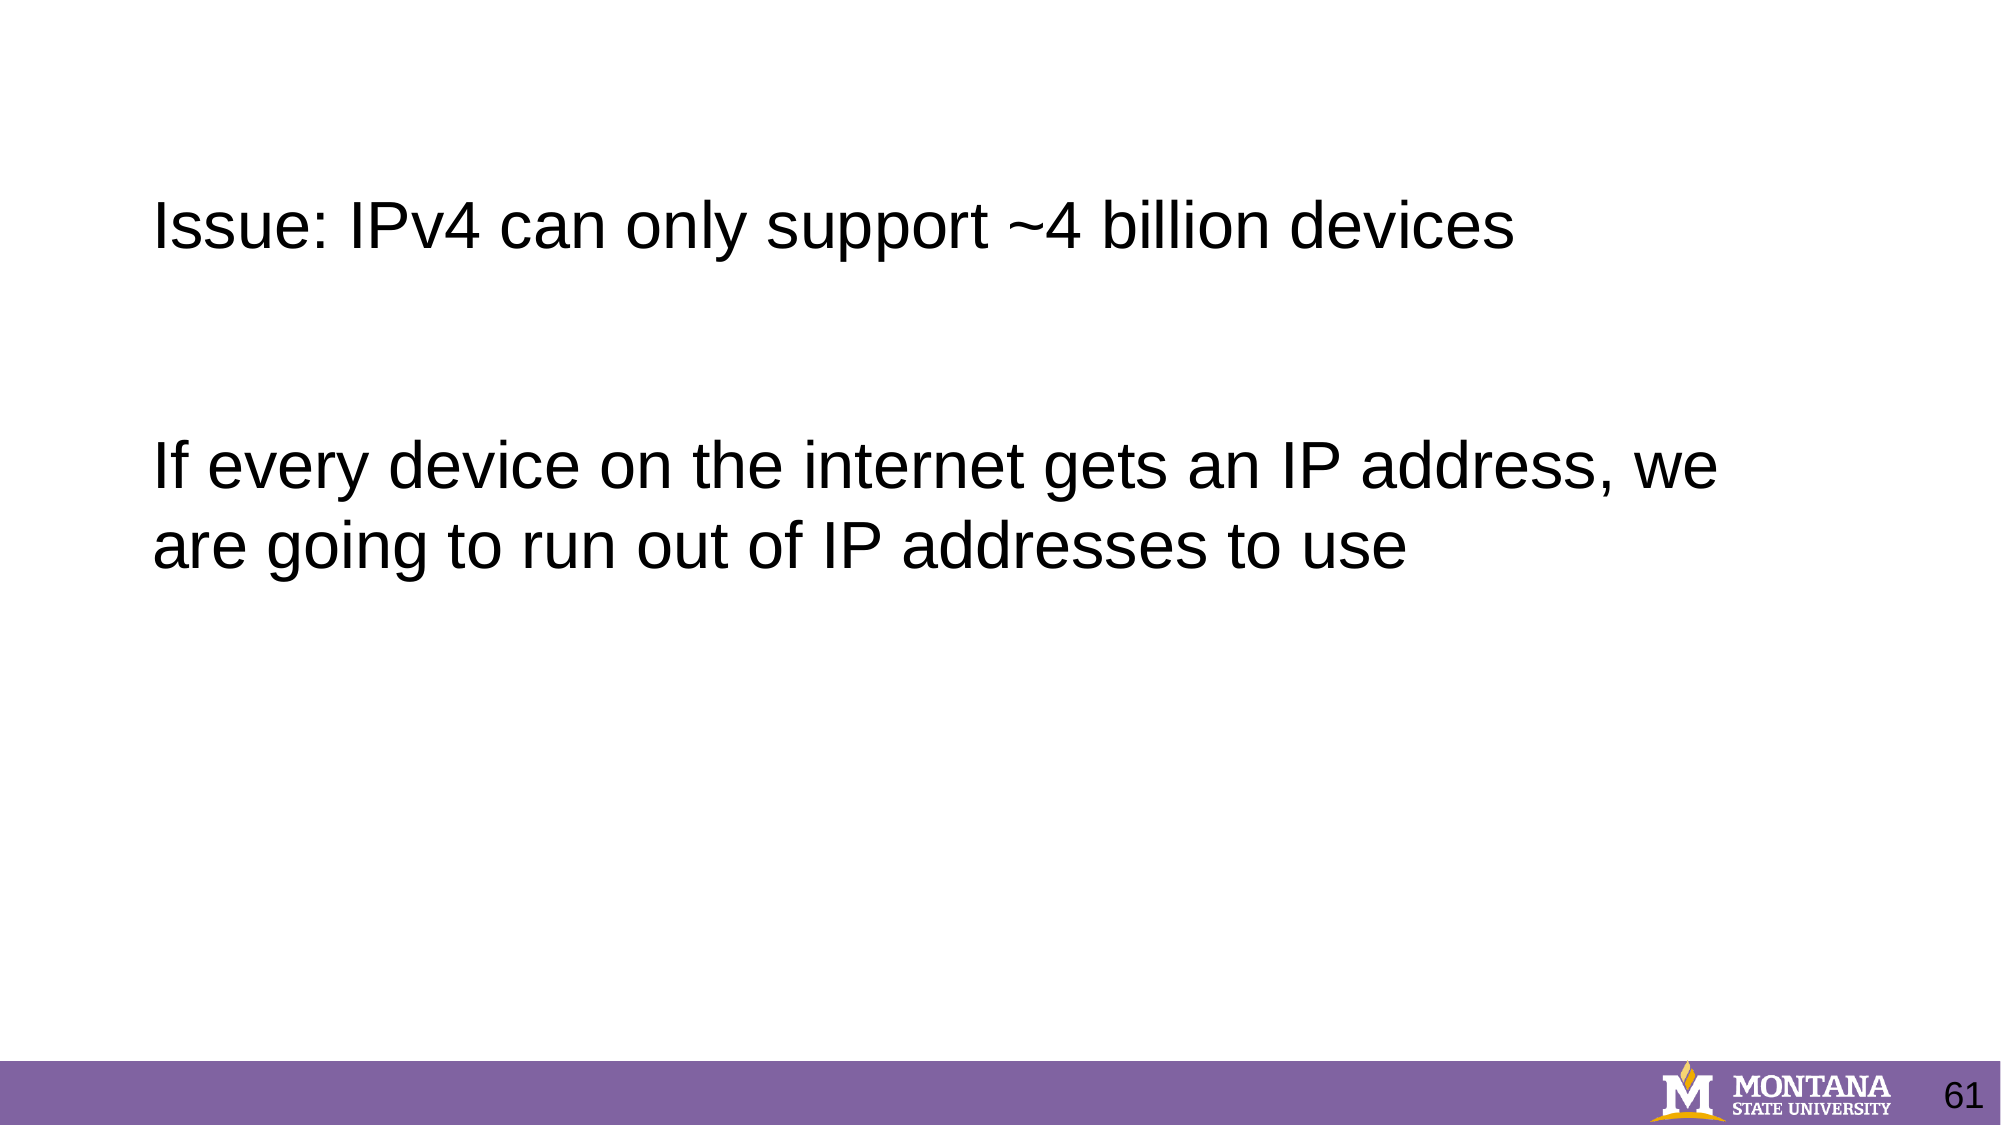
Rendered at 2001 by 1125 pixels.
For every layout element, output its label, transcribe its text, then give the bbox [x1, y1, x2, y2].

picture [1650, 1060, 1891, 1122]
text_box Issue: IPv4 can only support ~4 billion devices If every device on the internet gets an IP address, we are going to run out of IP addresses to use [137, 174, 1800, 590]
slide_number 61 [1937, 1072, 1994, 1125]
